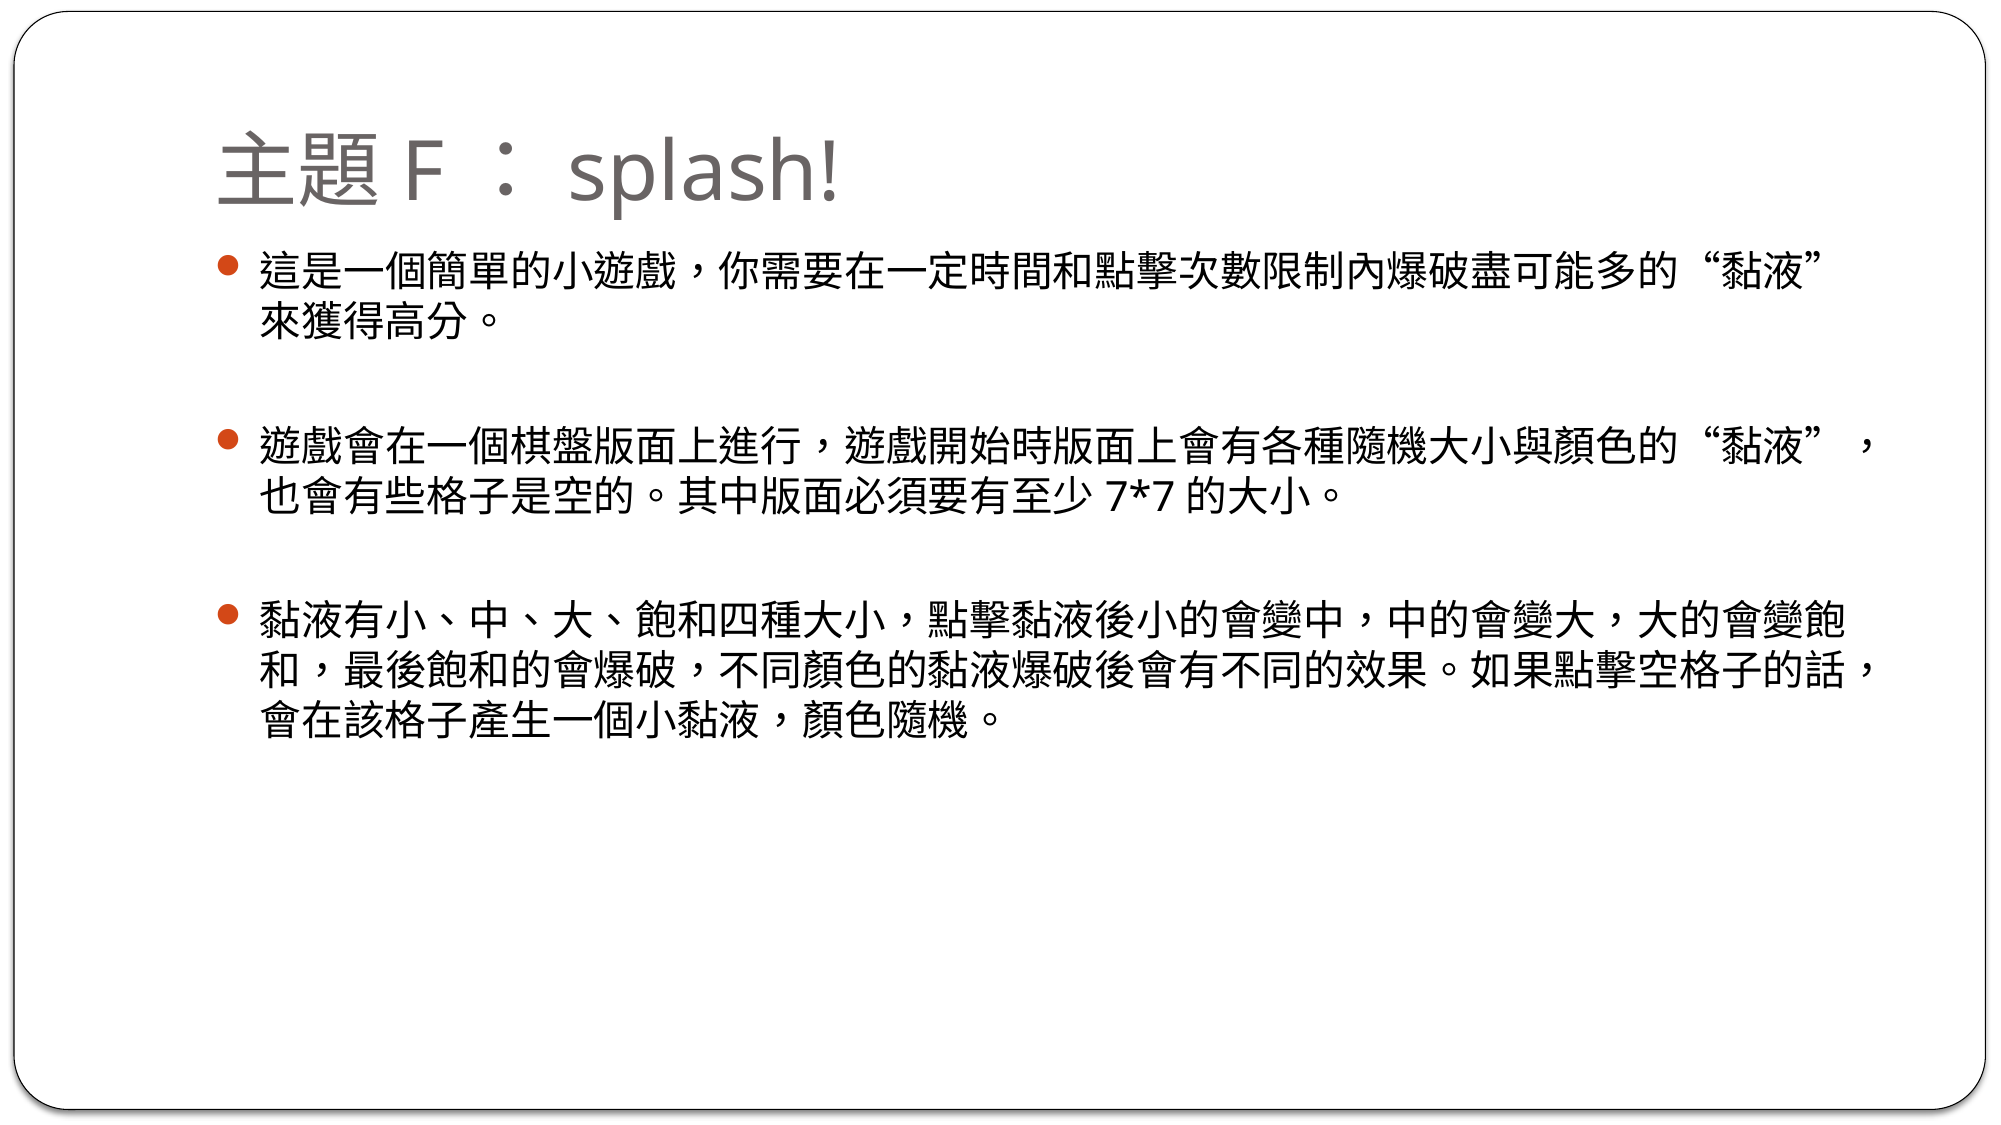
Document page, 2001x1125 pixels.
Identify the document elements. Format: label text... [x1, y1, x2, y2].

list 這是一個簡單的小遊戲，你需要在一定時間和點擊次數限制內爆破盡可能多的“黏液”來獲得高分。 遊戲會在一個棋盤版面上進行，遊戲開始時版面上會有各種隨機大小與顏色的“黏液”，也會有些格子是空的。其中版面必須要有至少7*7的大小。 黏液有小、中、大、飽和四種大小，點擊黏液後小的會變中，中的會變大，大的會變飽和，最後飽和的會爆破，不同顏色的黏液爆破後會有不同的效果。如果點擊空格子的話，會在該格子產生一個小黏液，顏色隨機。 [200, 237, 1900, 988]
title 主題F：splash! [200, 45, 1900, 233]
